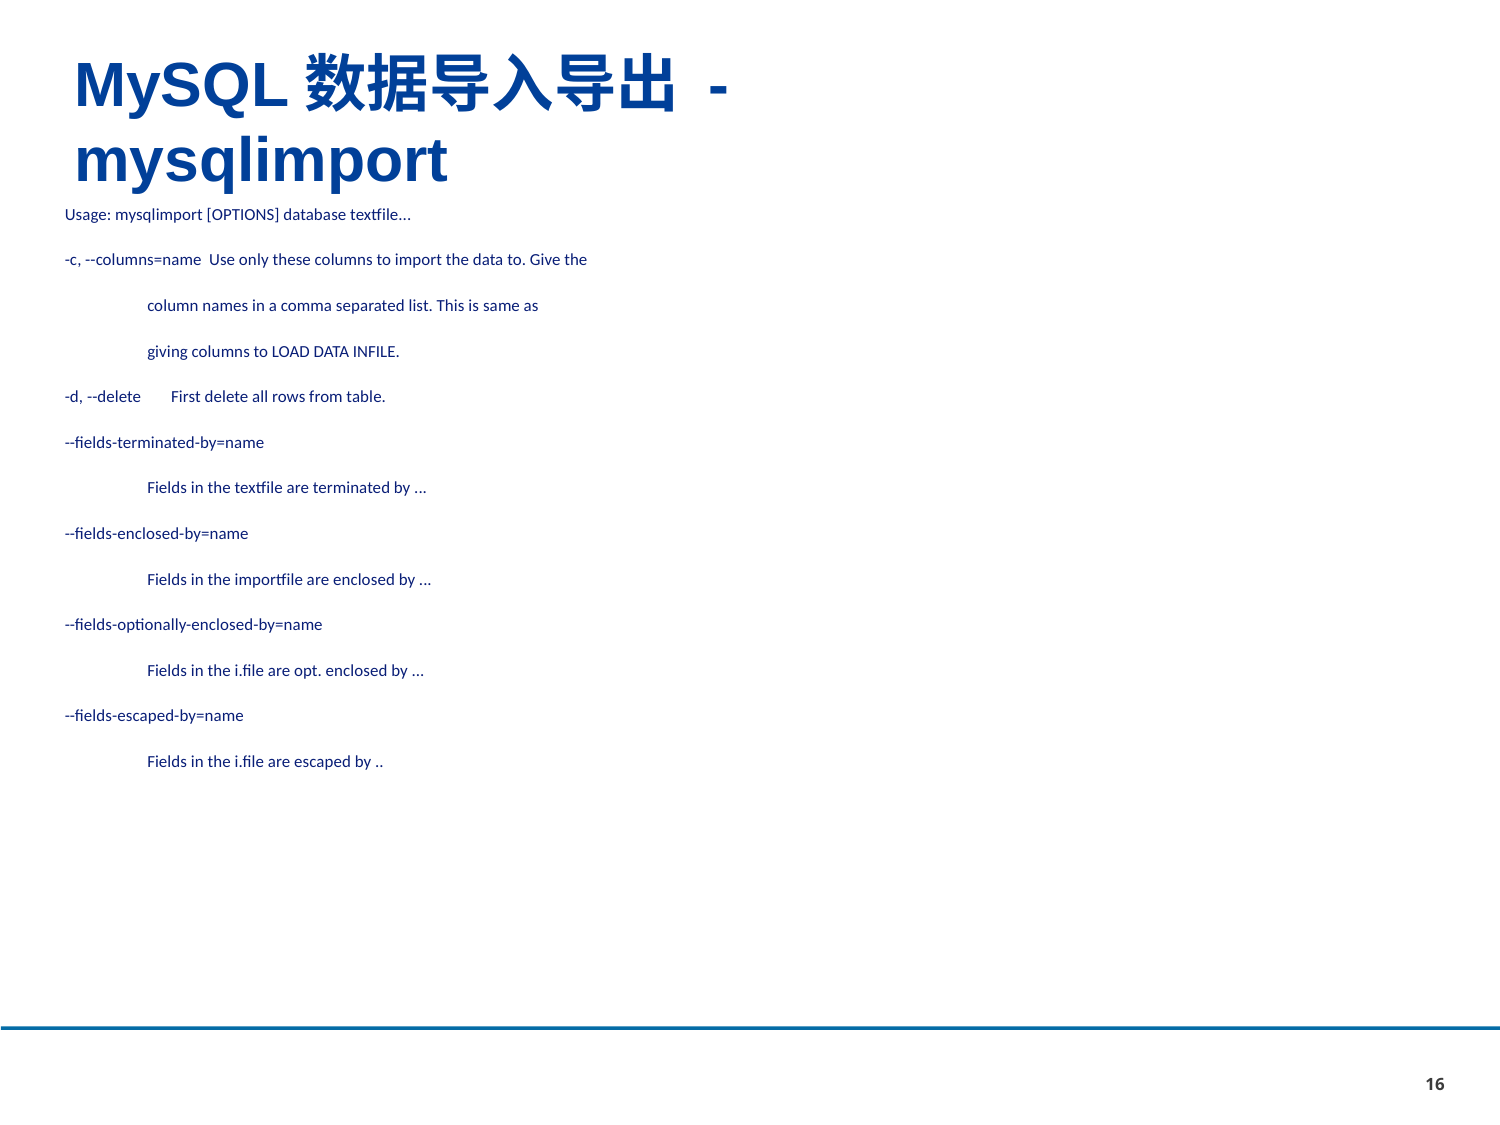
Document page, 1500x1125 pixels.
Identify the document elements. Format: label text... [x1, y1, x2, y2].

slide_number 16 [1398, 1046, 1460, 1092]
title MySQL数据导入导出 - mysqlimport [59, 36, 1082, 133]
text_box Usage: mysqlimport [OPTIONS] database textfile... -c, --columns=name Use only these columns to import the data to. Give the column names in a comma separated list. This is same as giving columns to LOAD DATA INFILE. -d, --delete First delete all rows from table. --fields-terminated-by=name Fields in the textfile are terminated by ... --fields-enclosed-by=name Fields in the importfile are enclosed by ... --fields-optionally-enclosed-by=name Fields in the i.file are opt. enclosed by ... --fields-escaped-by=name Fields in the i.file are escaped by .. [50, 176, 1500, 560]
list [50, 560, 1374, 864]
